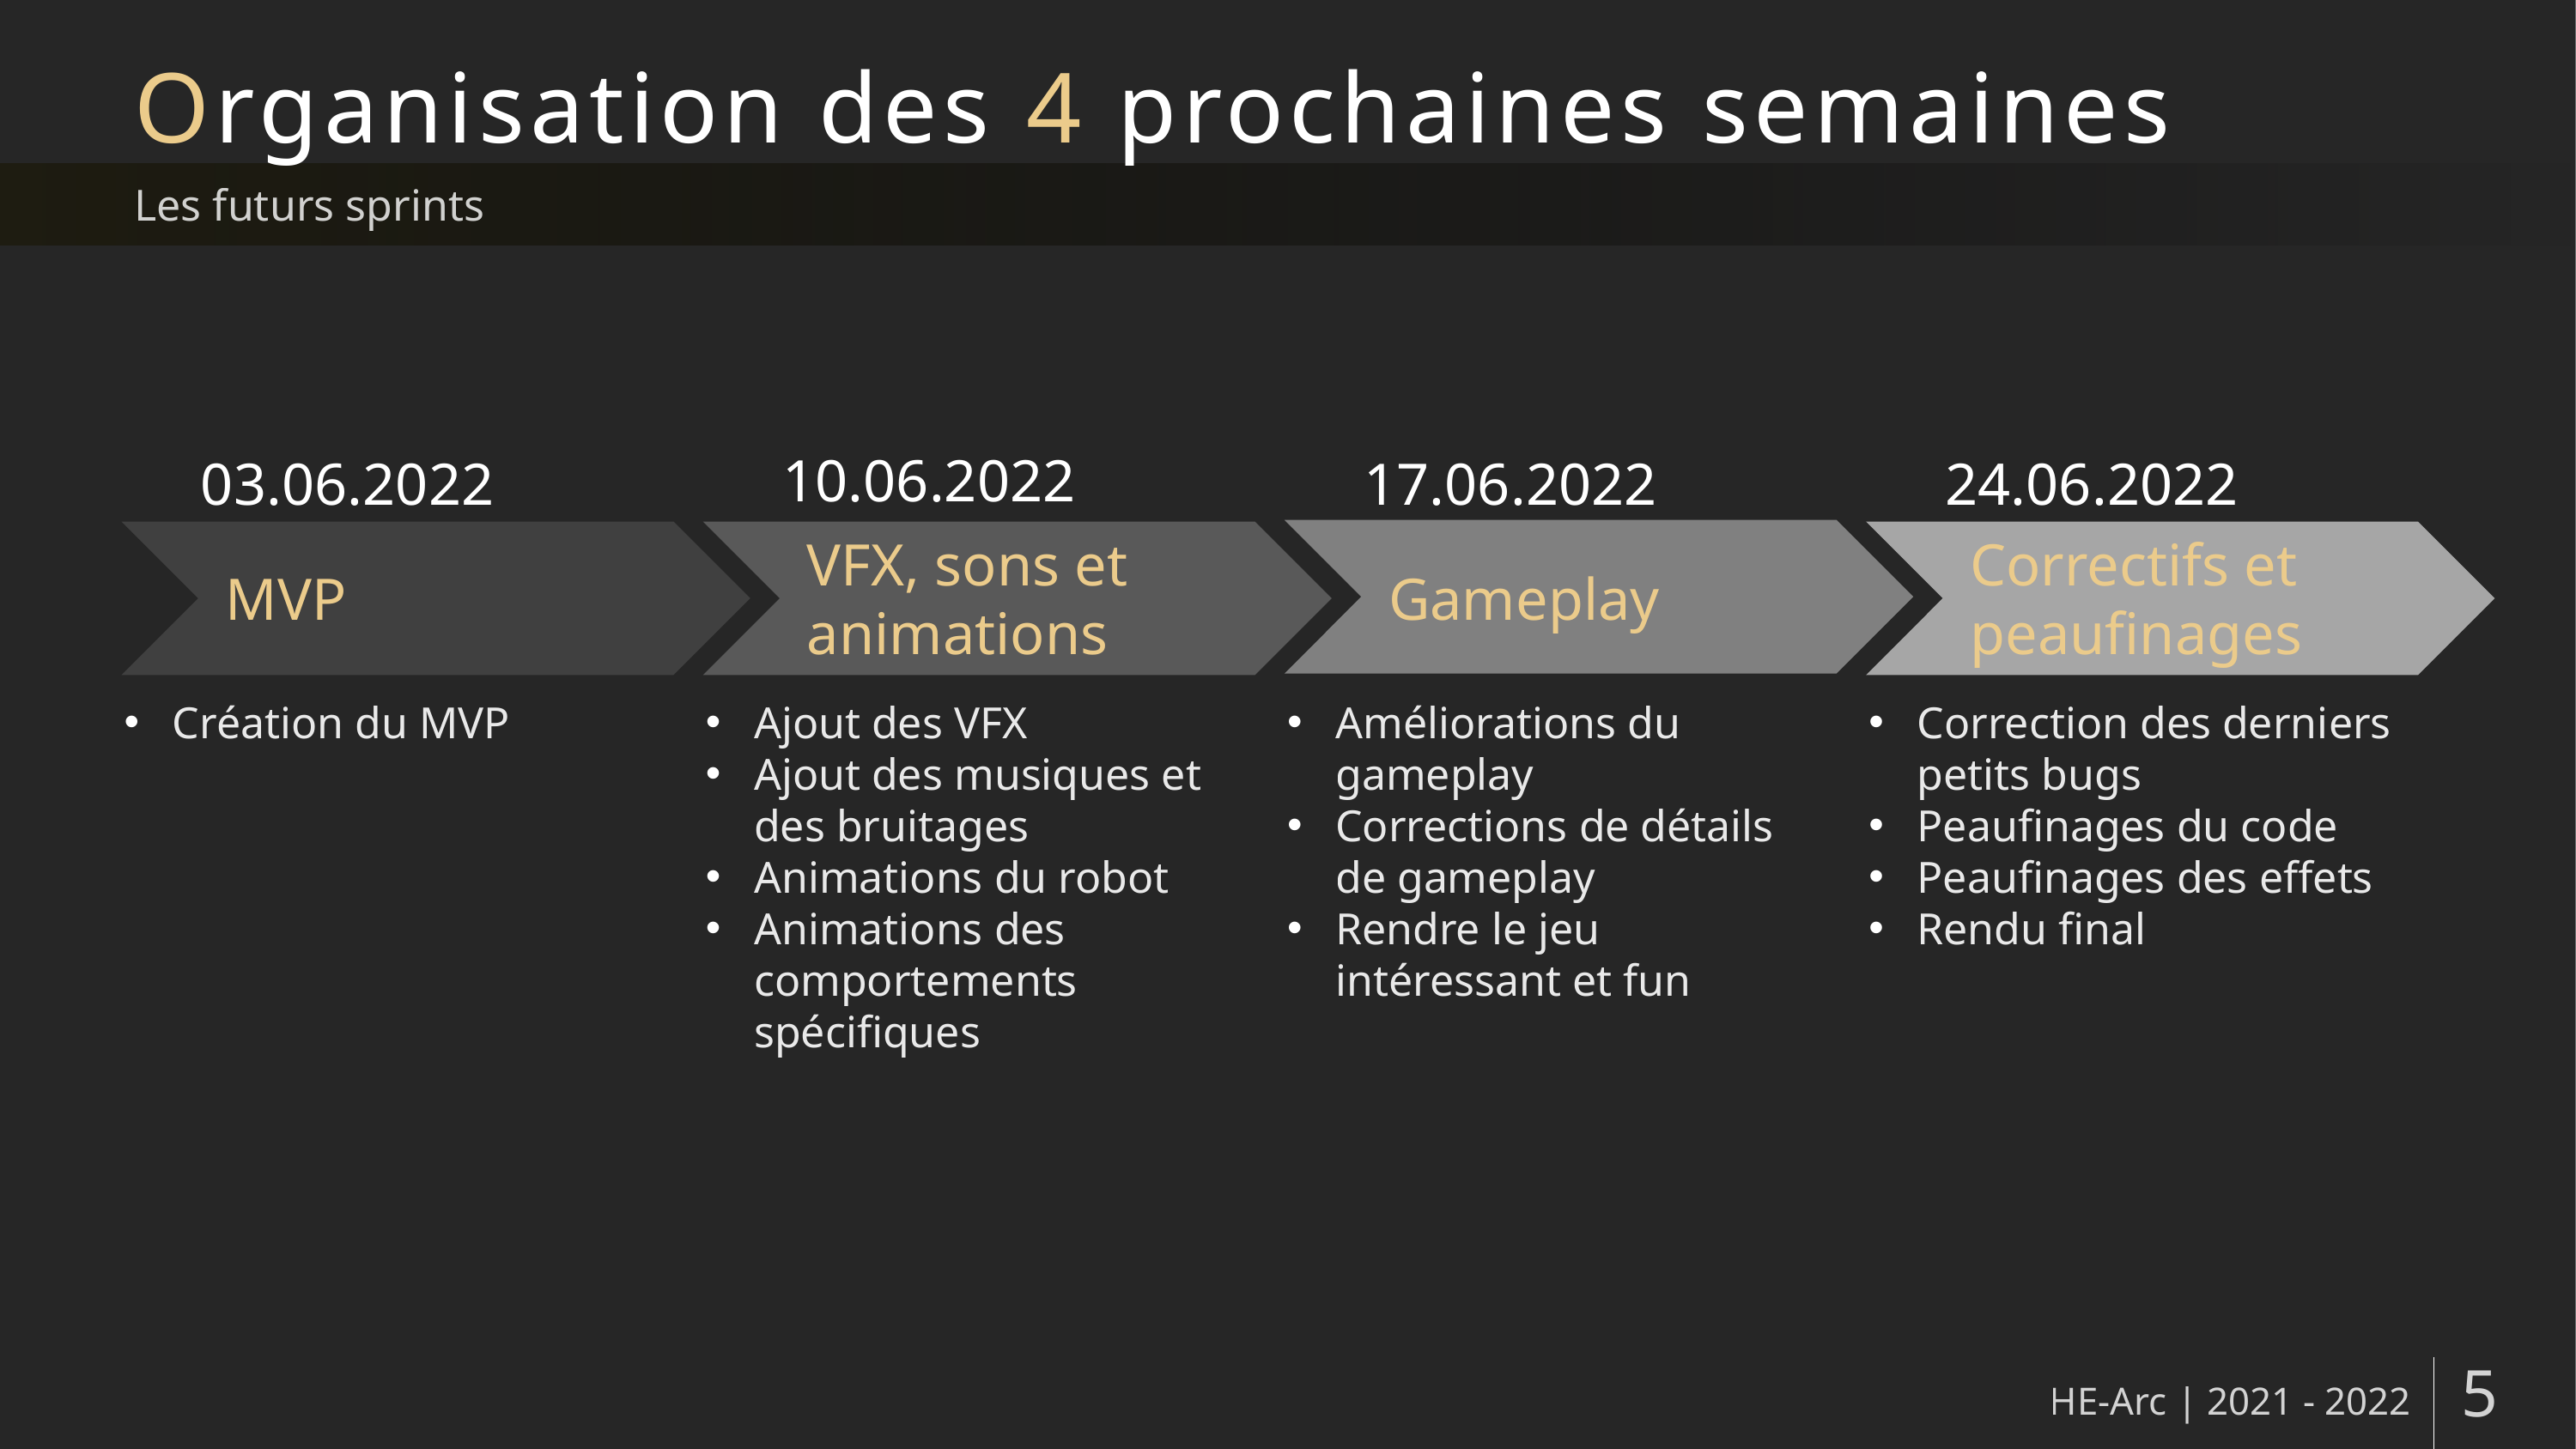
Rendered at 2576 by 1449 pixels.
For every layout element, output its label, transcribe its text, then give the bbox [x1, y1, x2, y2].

footer HE-Arc | 2021 - 2022 [922, 1356, 2434, 1434]
list Améliorations du gameplay Corrections de détails de gameplay Rendre le jeu intéressant et fun [1264, 683, 1843, 1070]
title Organisation des 4 prochaines semaines [111, 0, 2430, 174]
slide_number 5 [2438, 1357, 2576, 1434]
list VFX, sons et animations [784, 537, 1230, 658]
list Correction des derniers petits bugs Peaufinages du code Peaufinages des effets Rendu final [1845, 683, 2424, 1070]
list Correctifs et peaufinages [1947, 537, 2394, 658]
text_box 10.06.2022 [769, 438, 1089, 520]
list Création du MVP [100, 683, 680, 1070]
text_box 24.06.2022 [1932, 441, 2252, 524]
list MVP [202, 537, 649, 658]
list Les futurs sprints [111, 167, 2404, 248]
text_box 17.06.2022 [1351, 441, 1671, 524]
list Ajout des VFX Ajout des musiques et des bruitages Animations du robot Animations des comportements spécifiques [683, 683, 1261, 1070]
list Gameplay [1365, 537, 1813, 658]
text_box 03.06.2022 [188, 441, 507, 524]
